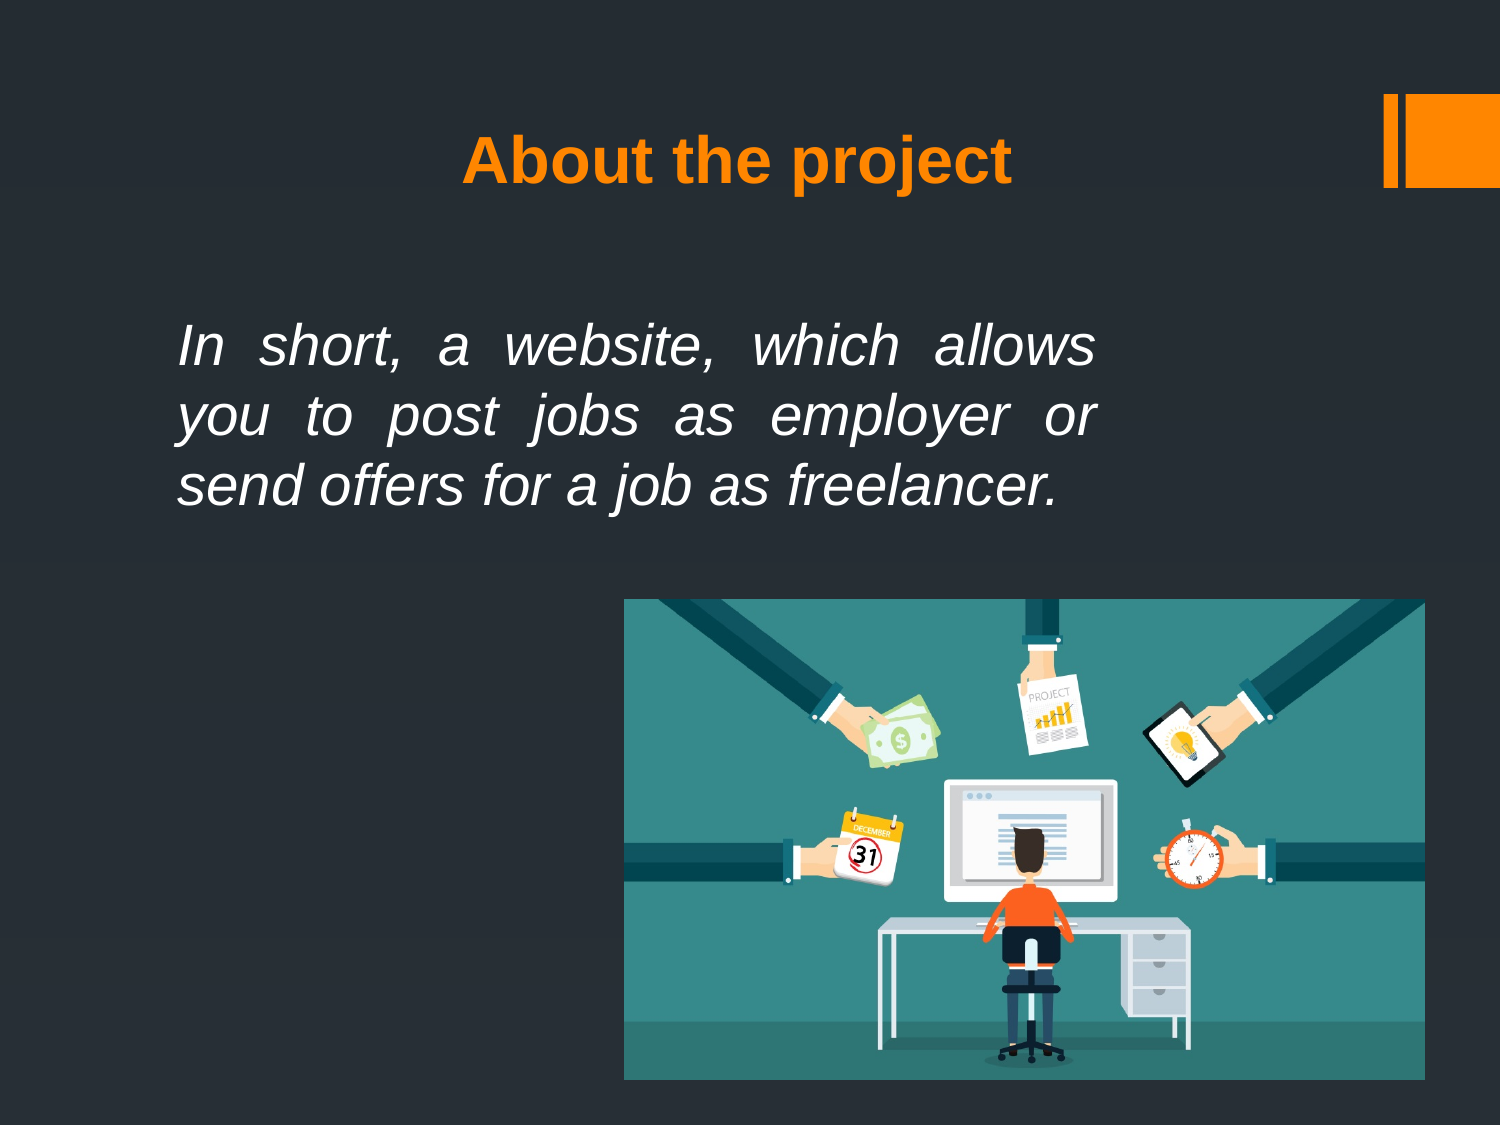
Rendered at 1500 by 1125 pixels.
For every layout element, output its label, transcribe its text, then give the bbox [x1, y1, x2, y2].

text_box In short, a website, which allows you to post jobs as employer or send offers for a job as freelancer. [162, 299, 1113, 525]
picture [624, 599, 1426, 1081]
title About the project [137, 62, 1338, 252]
